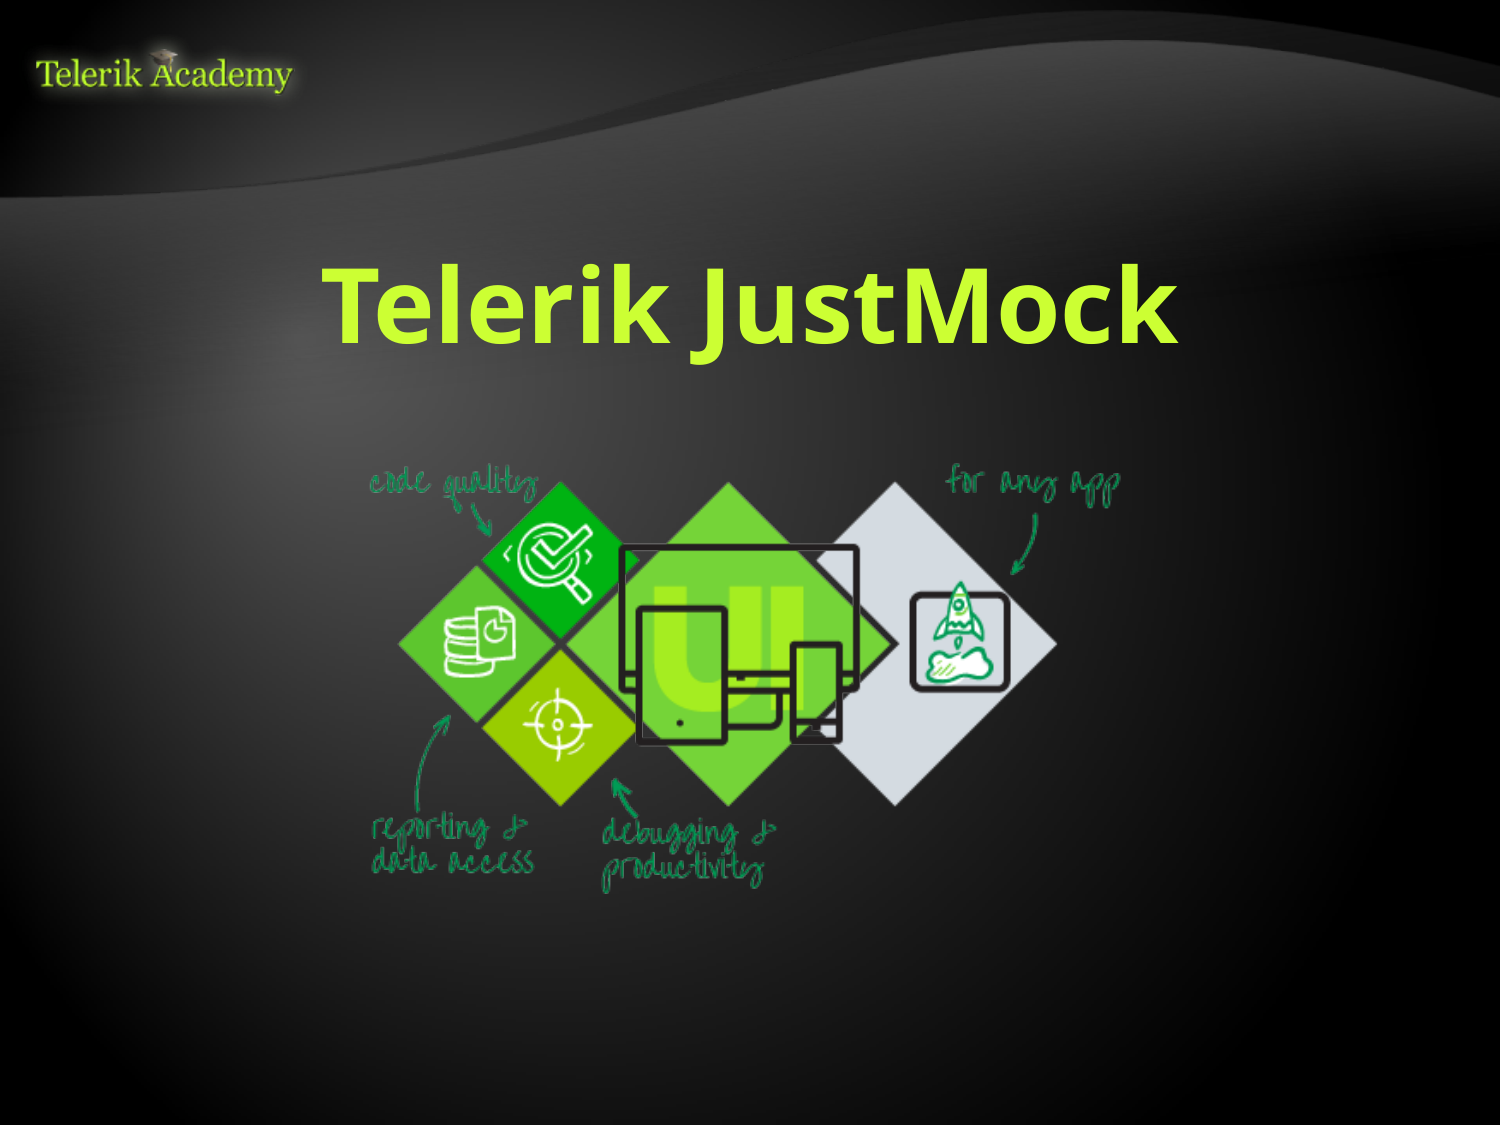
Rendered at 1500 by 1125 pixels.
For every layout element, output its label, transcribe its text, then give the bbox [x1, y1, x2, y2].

picture [0, 0, 1500, 1125]
title Telerik JustMock [99, 249, 1400, 363]
